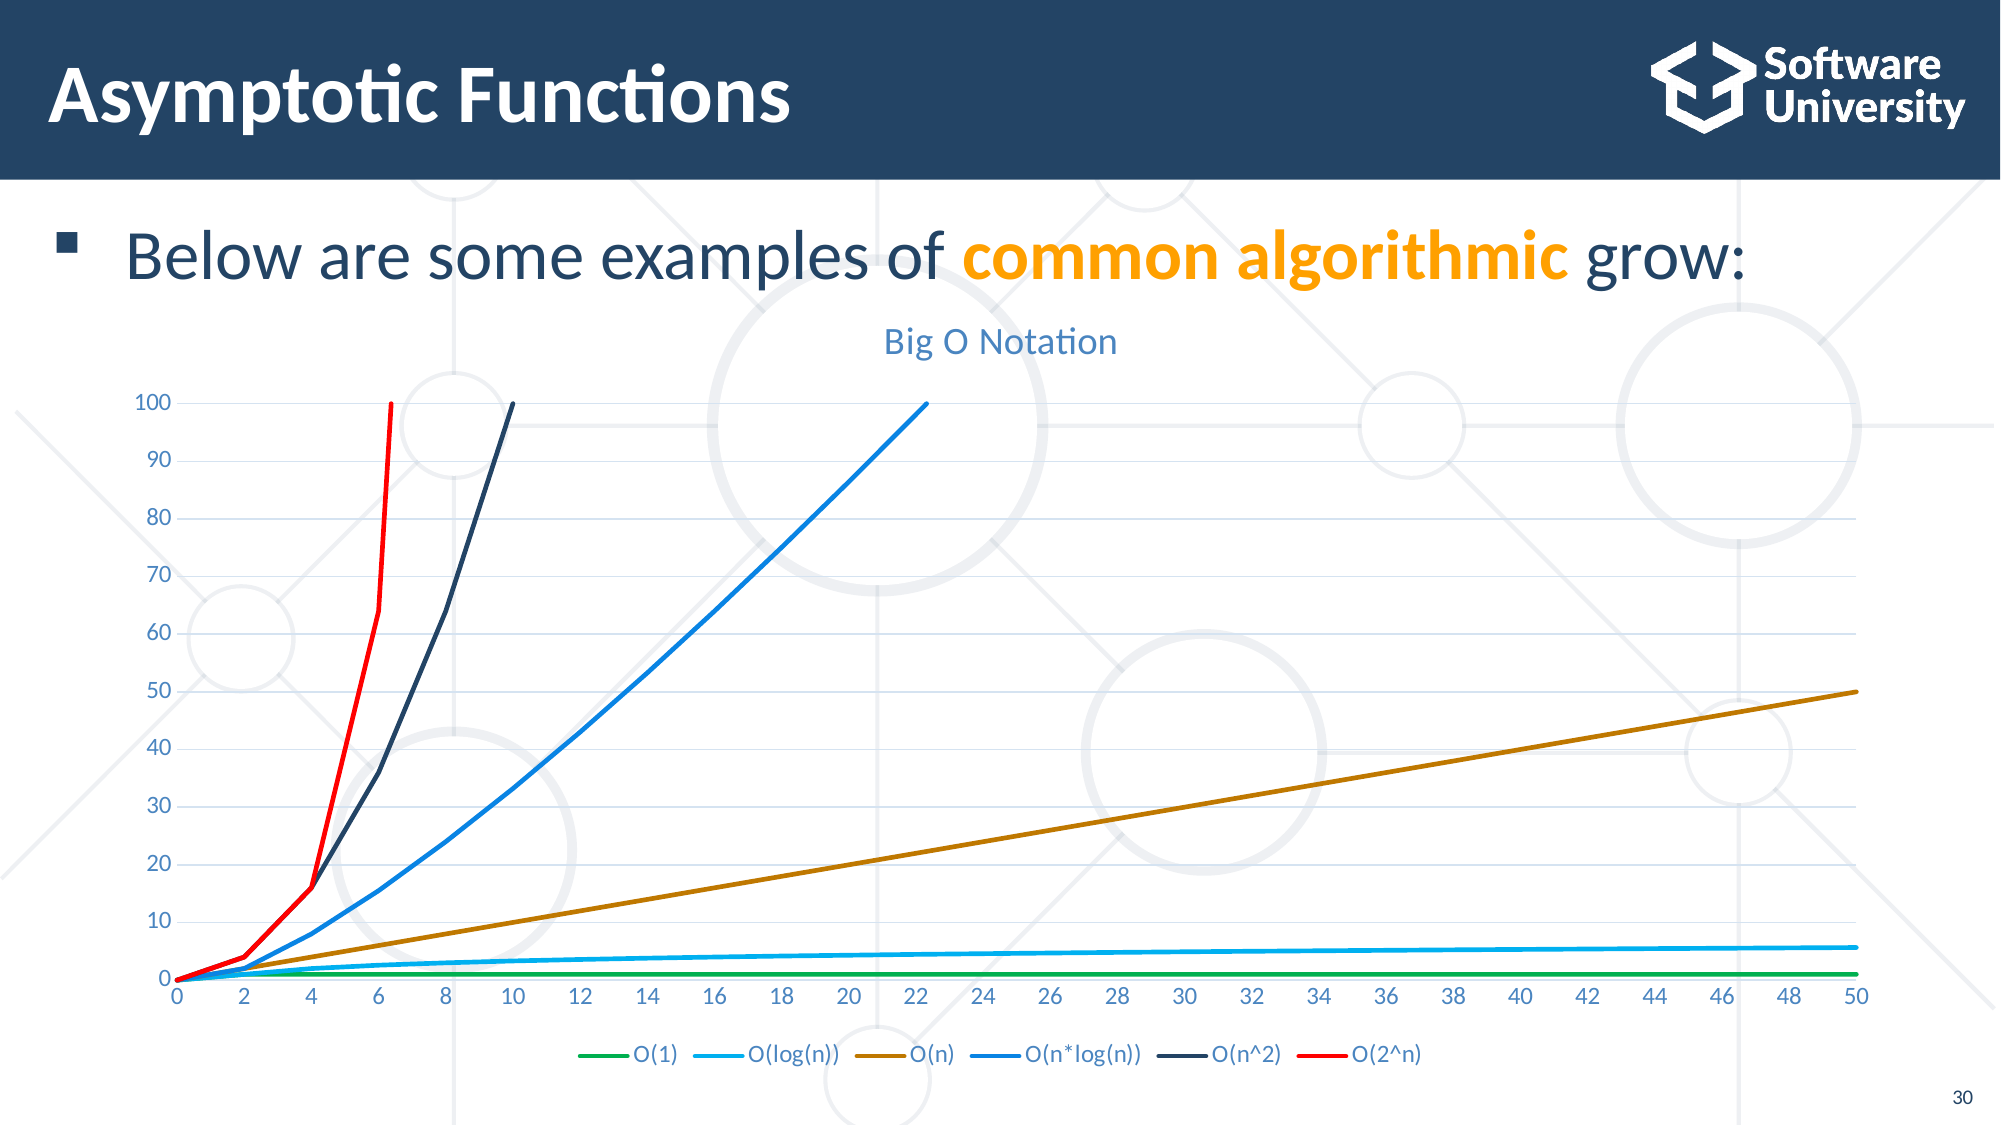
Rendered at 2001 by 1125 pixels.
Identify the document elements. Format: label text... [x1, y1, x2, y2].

title Asymptotic Functions [31, 16, 1625, 162]
text_box Below are some examples of common algorithmic grow: [33, 199, 1970, 302]
slide_number 30 [1927, 1067, 1989, 1117]
picture [1651, 41, 1966, 134]
chart [97, 288, 1906, 1075]
